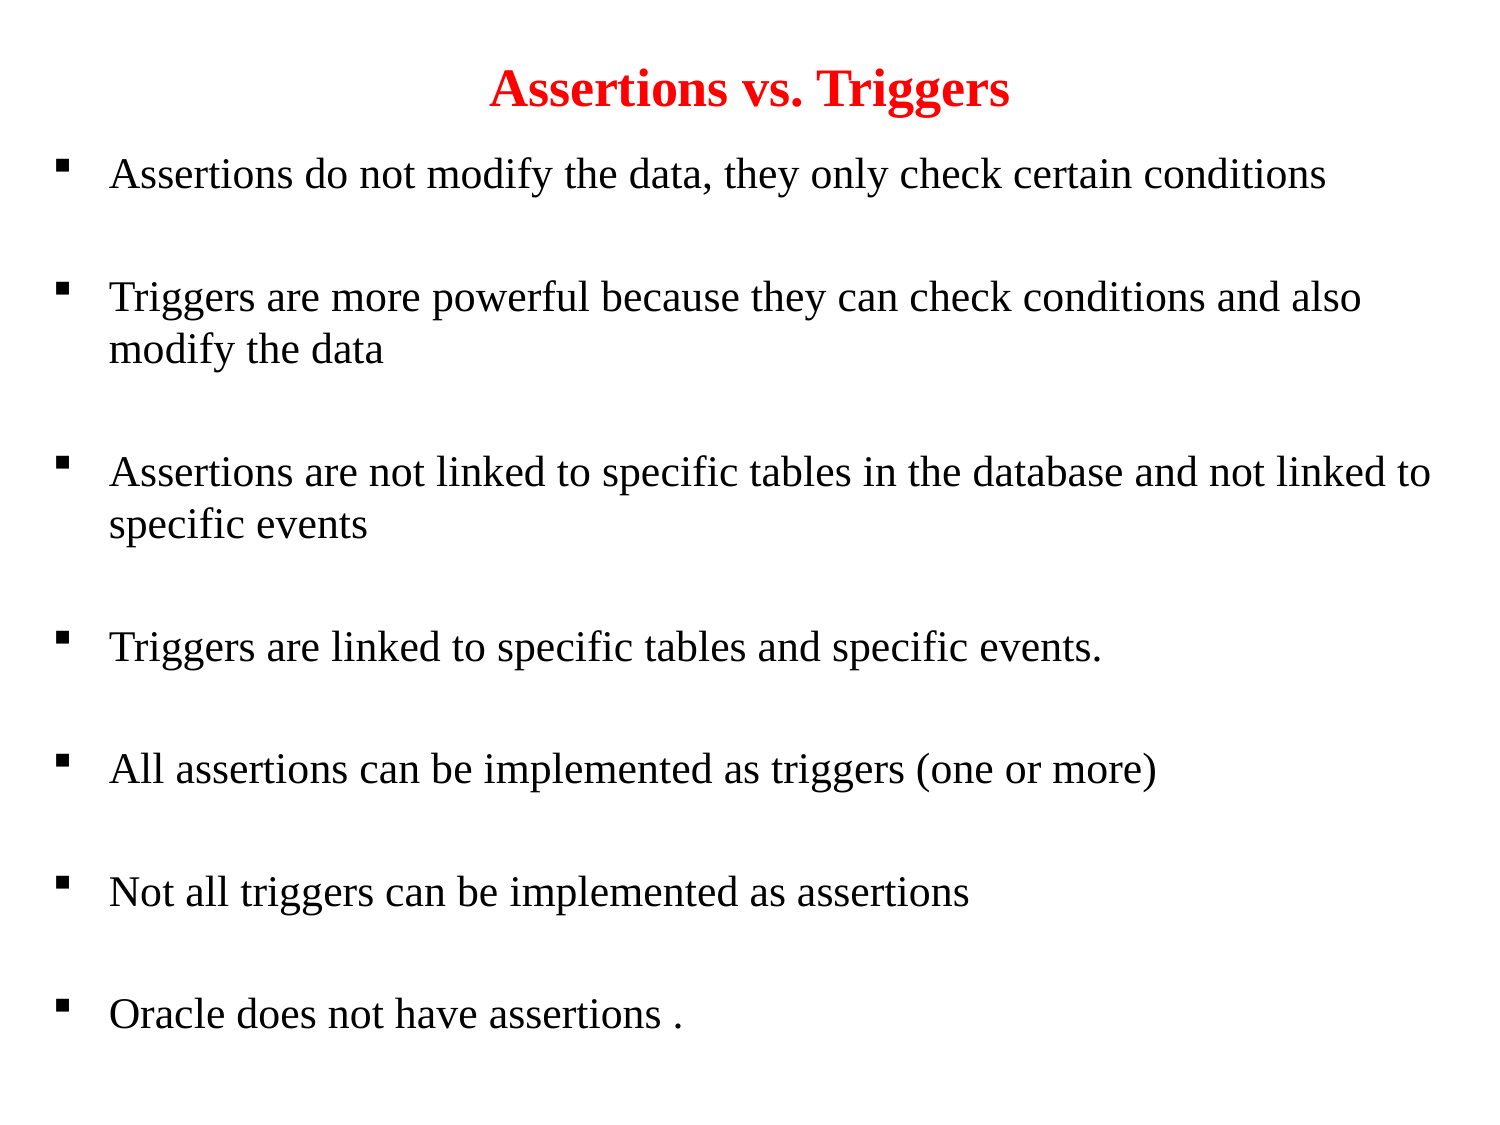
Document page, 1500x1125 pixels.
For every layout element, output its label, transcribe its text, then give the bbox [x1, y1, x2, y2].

list Assertions do not modify the data, they only check certain conditions Triggers are more powerful because they can check conditions and also modify the data Assertions are not linked to specific tables in the database and not linked to specific events Triggers are linked to specific tables and specific events. All assertions can be implemented as triggers (one or more) Not all triggers can be implemented as assertions Oracle does not have assertions . [37, 137, 1463, 1075]
title Assertions vs. Triggers [75, 45, 1425, 125]
